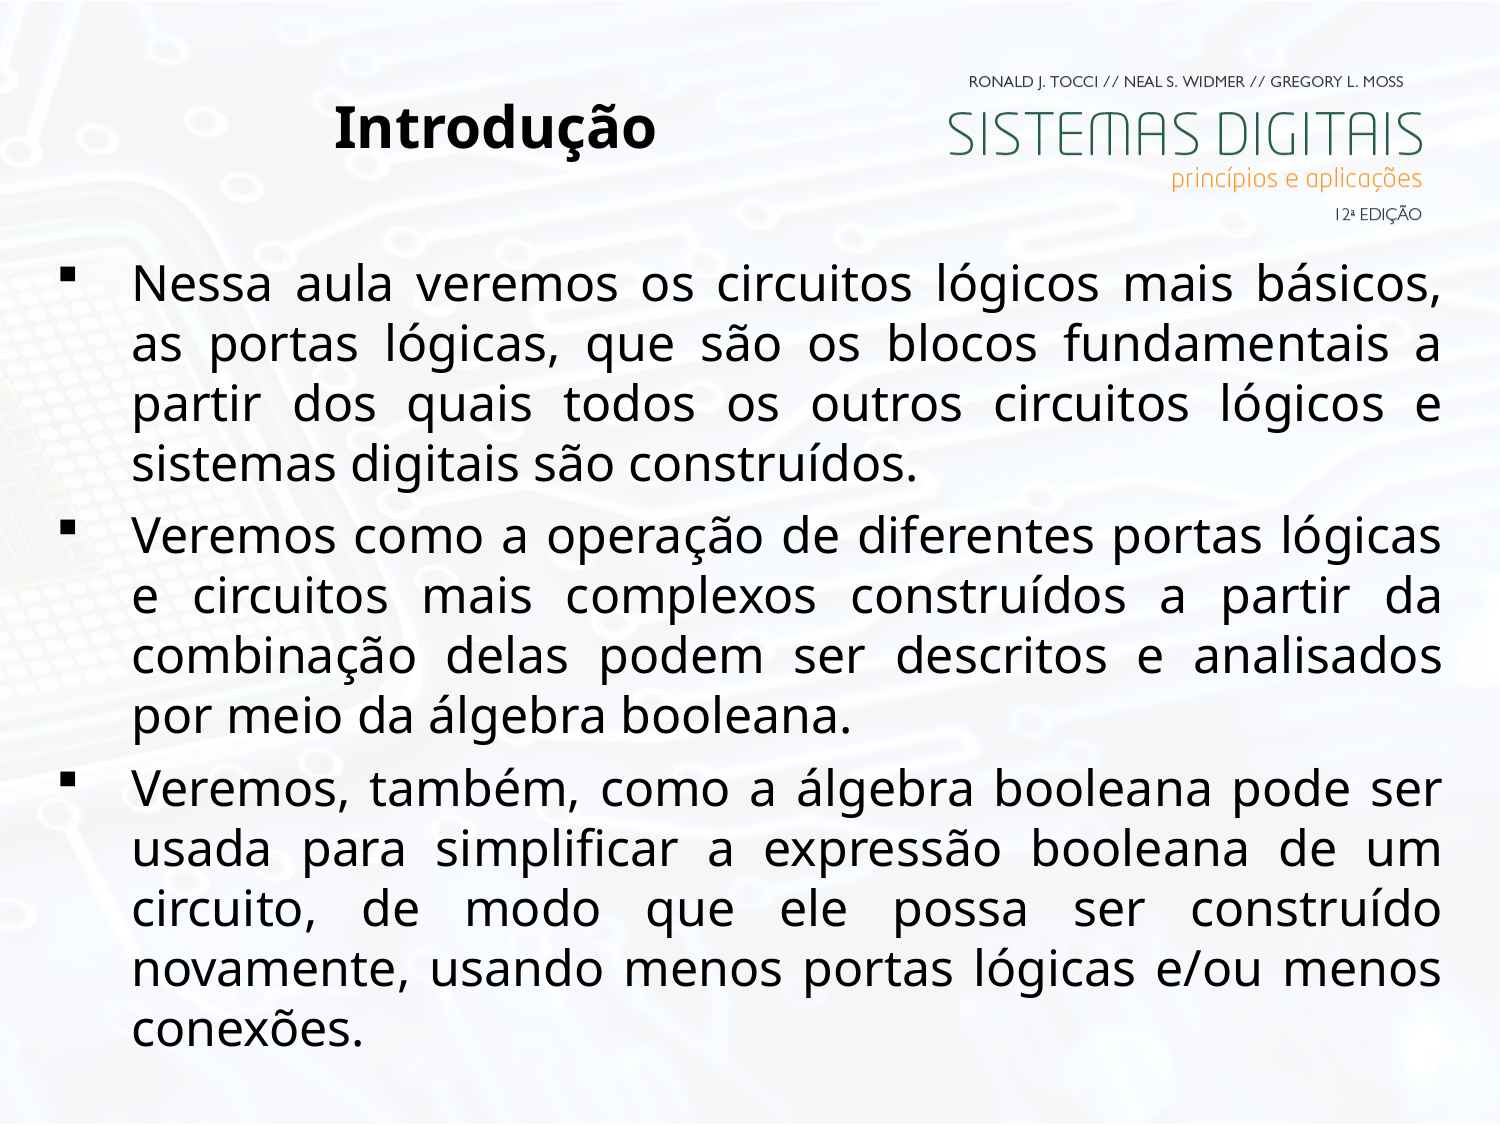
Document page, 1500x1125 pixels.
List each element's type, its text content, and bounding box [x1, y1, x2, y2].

title Introdução [41, 42, 951, 209]
picture [0, 1, 1500, 1124]
subtitle Nessa aula veremos os circuitos lógicos mais básicos, as portas lógicas, que são os blocos fundamentais a partir dos quais todos os outros circuitos lógicos e sistemas digitais são construídos. Veremos como a operação de diferentes portas lógicas e circuitos mais complexos construídos a partir da combinação delas podem ser descritos e analisados por meio da álgebra booleana. Veremos, também, como a álgebra booleana pode ser usada para simplificar a expressão booleana de um circuito, de modo que ele possa ser construído novamente, usando menos portas lógicas e/ou menos conexões. [41, 243, 1459, 1106]
